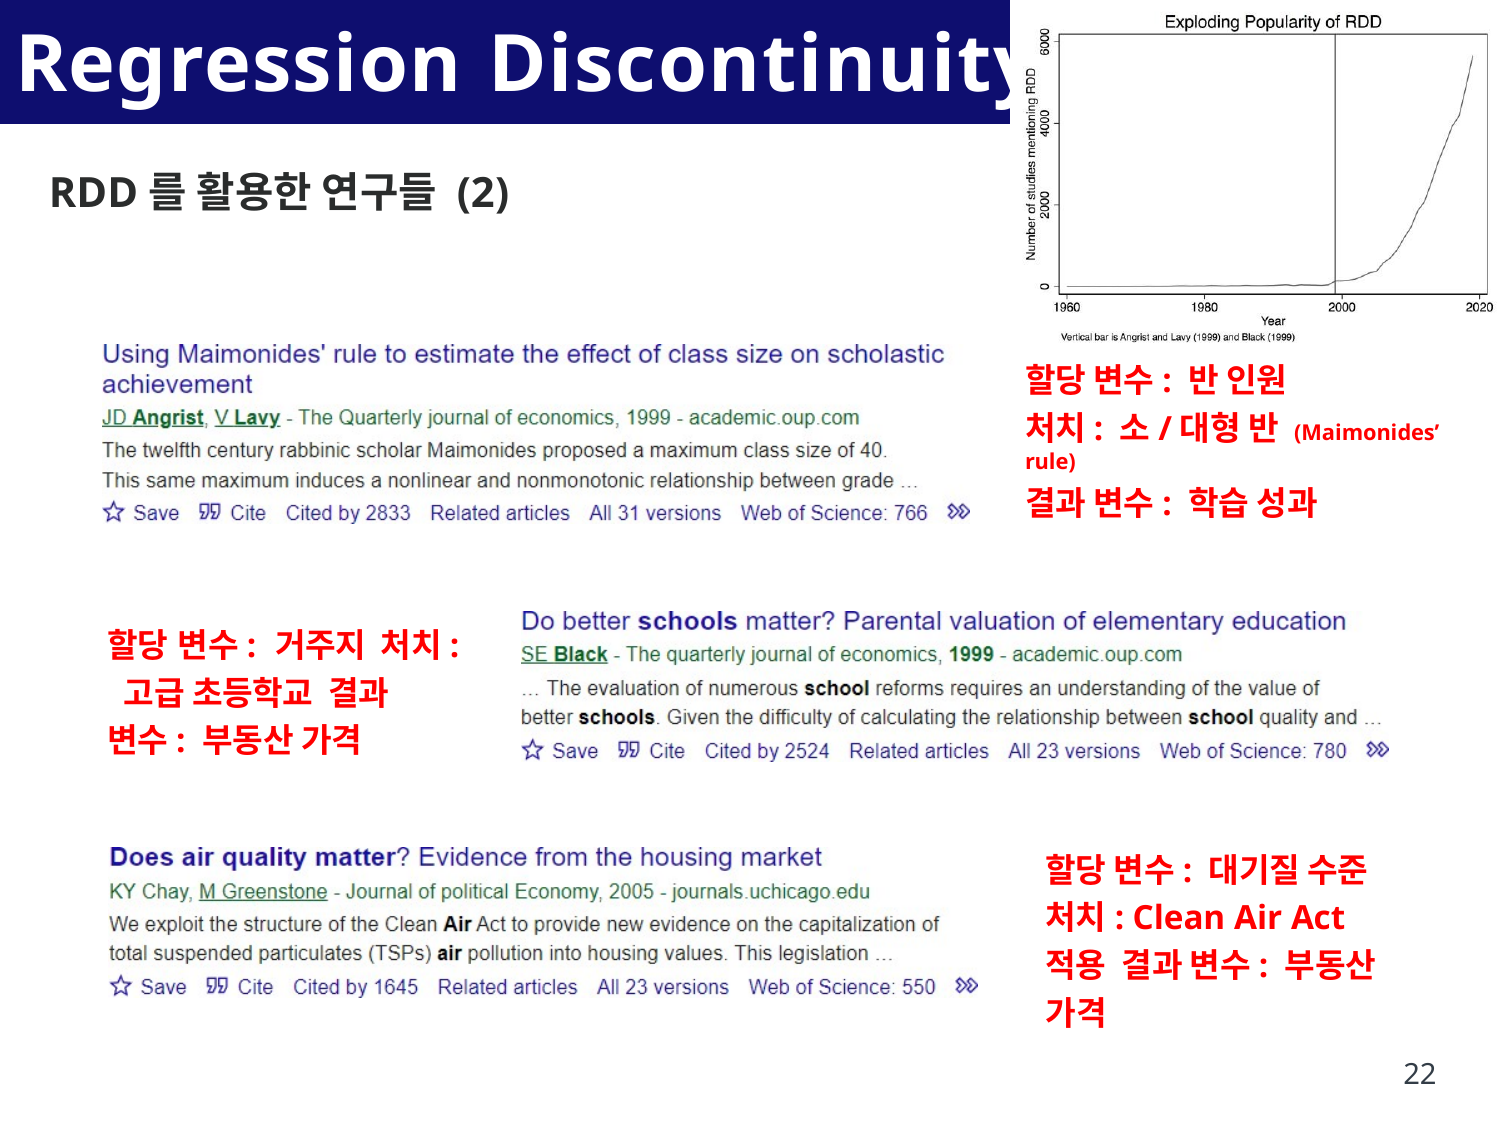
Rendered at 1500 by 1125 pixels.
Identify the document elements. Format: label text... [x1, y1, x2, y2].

picture [108, 846, 978, 998]
text_box 할당 변수: 반 인원 처치: 소/대형 반 (Maimonides’ rule) 결과 변수: 학습 성과 [1022, 366, 1484, 522]
picture [101, 344, 971, 524]
text_box 할당 변수: 거주지 처치: 고급 초등학교 결과 변수: 부동산 가격 [105, 613, 454, 760]
title Regression Discontinuity Design [12, 10, 1004, 203]
slide_number 22 [1397, 1050, 1442, 1125]
text_box RDD를 활용한 연구들 (2) [46, 163, 530, 217]
picture [1009, 0, 1500, 357]
picture [521, 611, 1390, 763]
text_box 할당 변수: 대기질 수준 처치: Clean Air Act 적용 결과 변수: 부동산 가격 [1043, 838, 1423, 1033]
